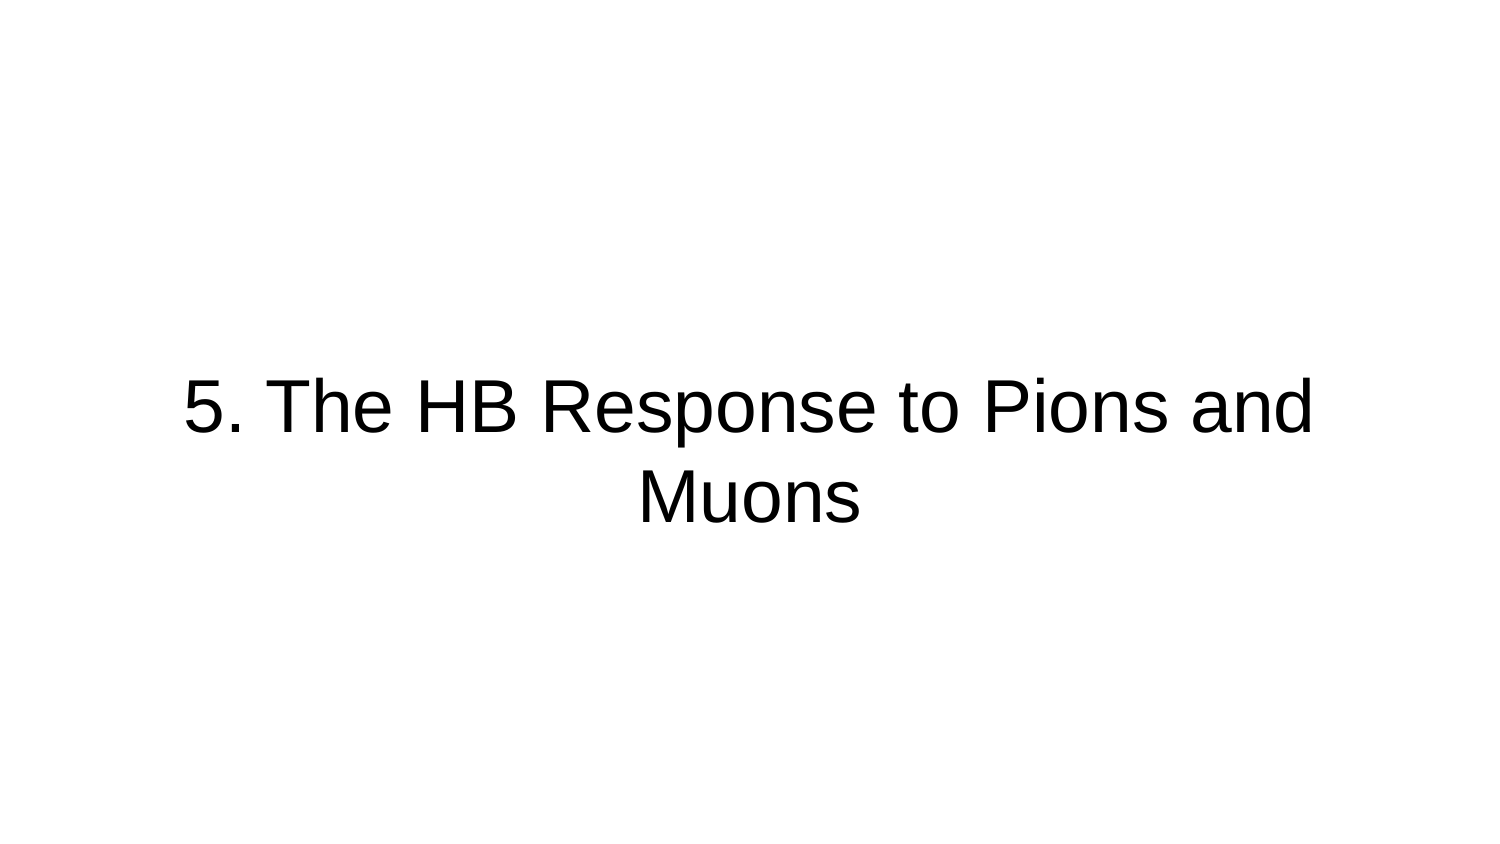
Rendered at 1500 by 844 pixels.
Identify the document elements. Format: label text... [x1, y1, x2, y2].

title 5. The HB Response to Pions and Muons [51, 352, 1449, 543]
